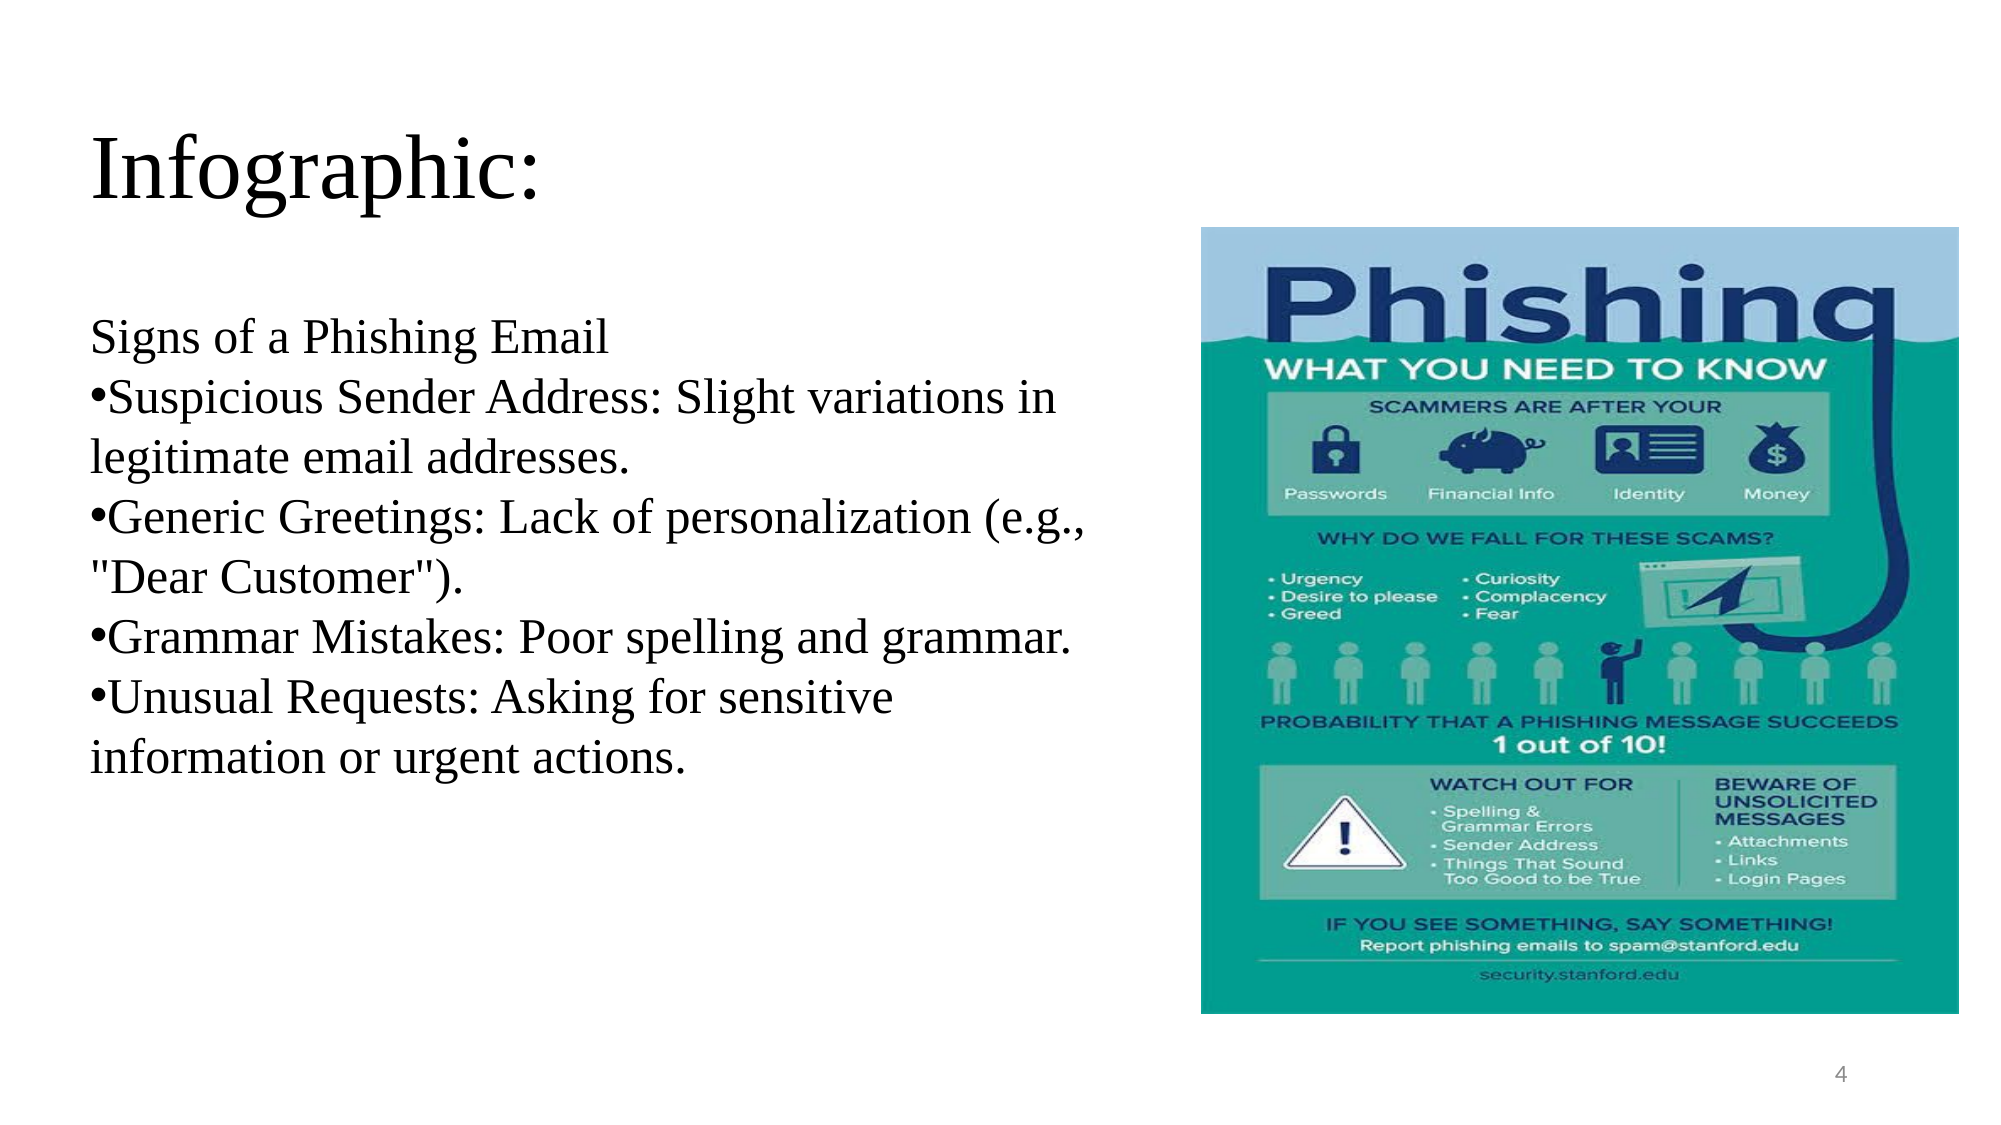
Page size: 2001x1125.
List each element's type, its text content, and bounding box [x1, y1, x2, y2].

slide_number 4 [1412, 1042, 1863, 1103]
title Infographic: [75, 59, 1863, 278]
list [1201, 227, 1959, 1014]
text_box Signs of a Phishing Email Suspicious Sender Address: Slight variations in legitimate email addresses. Generic Greetings: Lack of personalization (e.g., "Dear Customer"). Grammar Mistakes: Poor spelling and grammar. Unusual Requests: Asking for sensitive information or urgent actions. [74, 296, 1154, 852]
